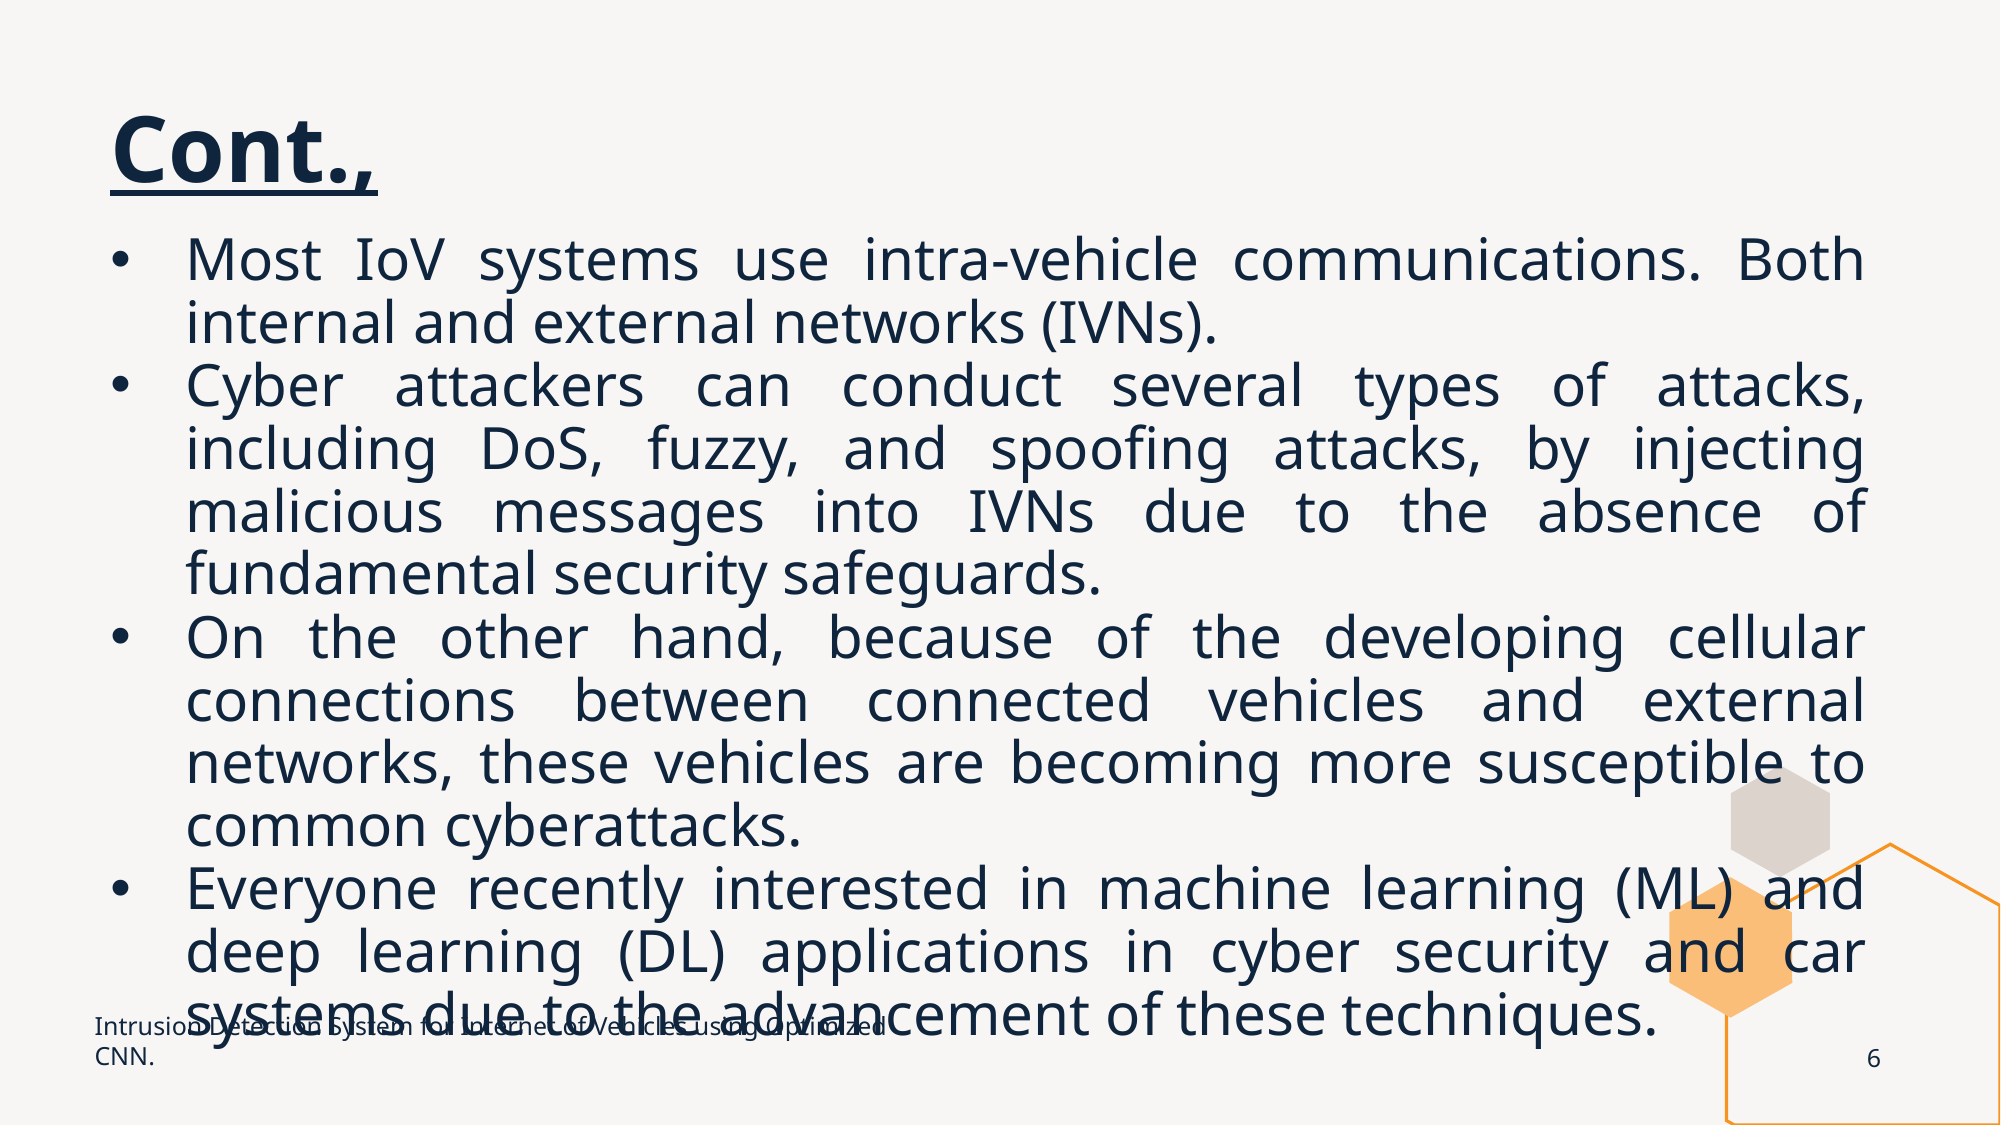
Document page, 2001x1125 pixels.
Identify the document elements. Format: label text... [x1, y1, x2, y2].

text_box Most IoV systems use intra-vehicle communications. Both internal and external networks (IVNs). Cyber attackers can conduct several types of attacks, including DoS, fuzzy, and spoofing attacks, by injecting malicious messages into IVNs due to the absence of fundamental security safeguards. On the other hand, because of the developing cellular connections between connected vehicles and external networks, these vehicles are becoming more susceptible to common cyberattacks. Everyone recently interested in machine learning (ML) and deep learning (DL) applications in cyber security and car systems due to the advancement of these techniques. [95, 222, 1882, 969]
title Cont., [95, 96, 1882, 217]
slide_number 6 [1836, 1029, 1912, 1090]
footer Intrusion Detection System for Internet of Vehicles using Optimized CNN. [79, 1020, 919, 1061]
